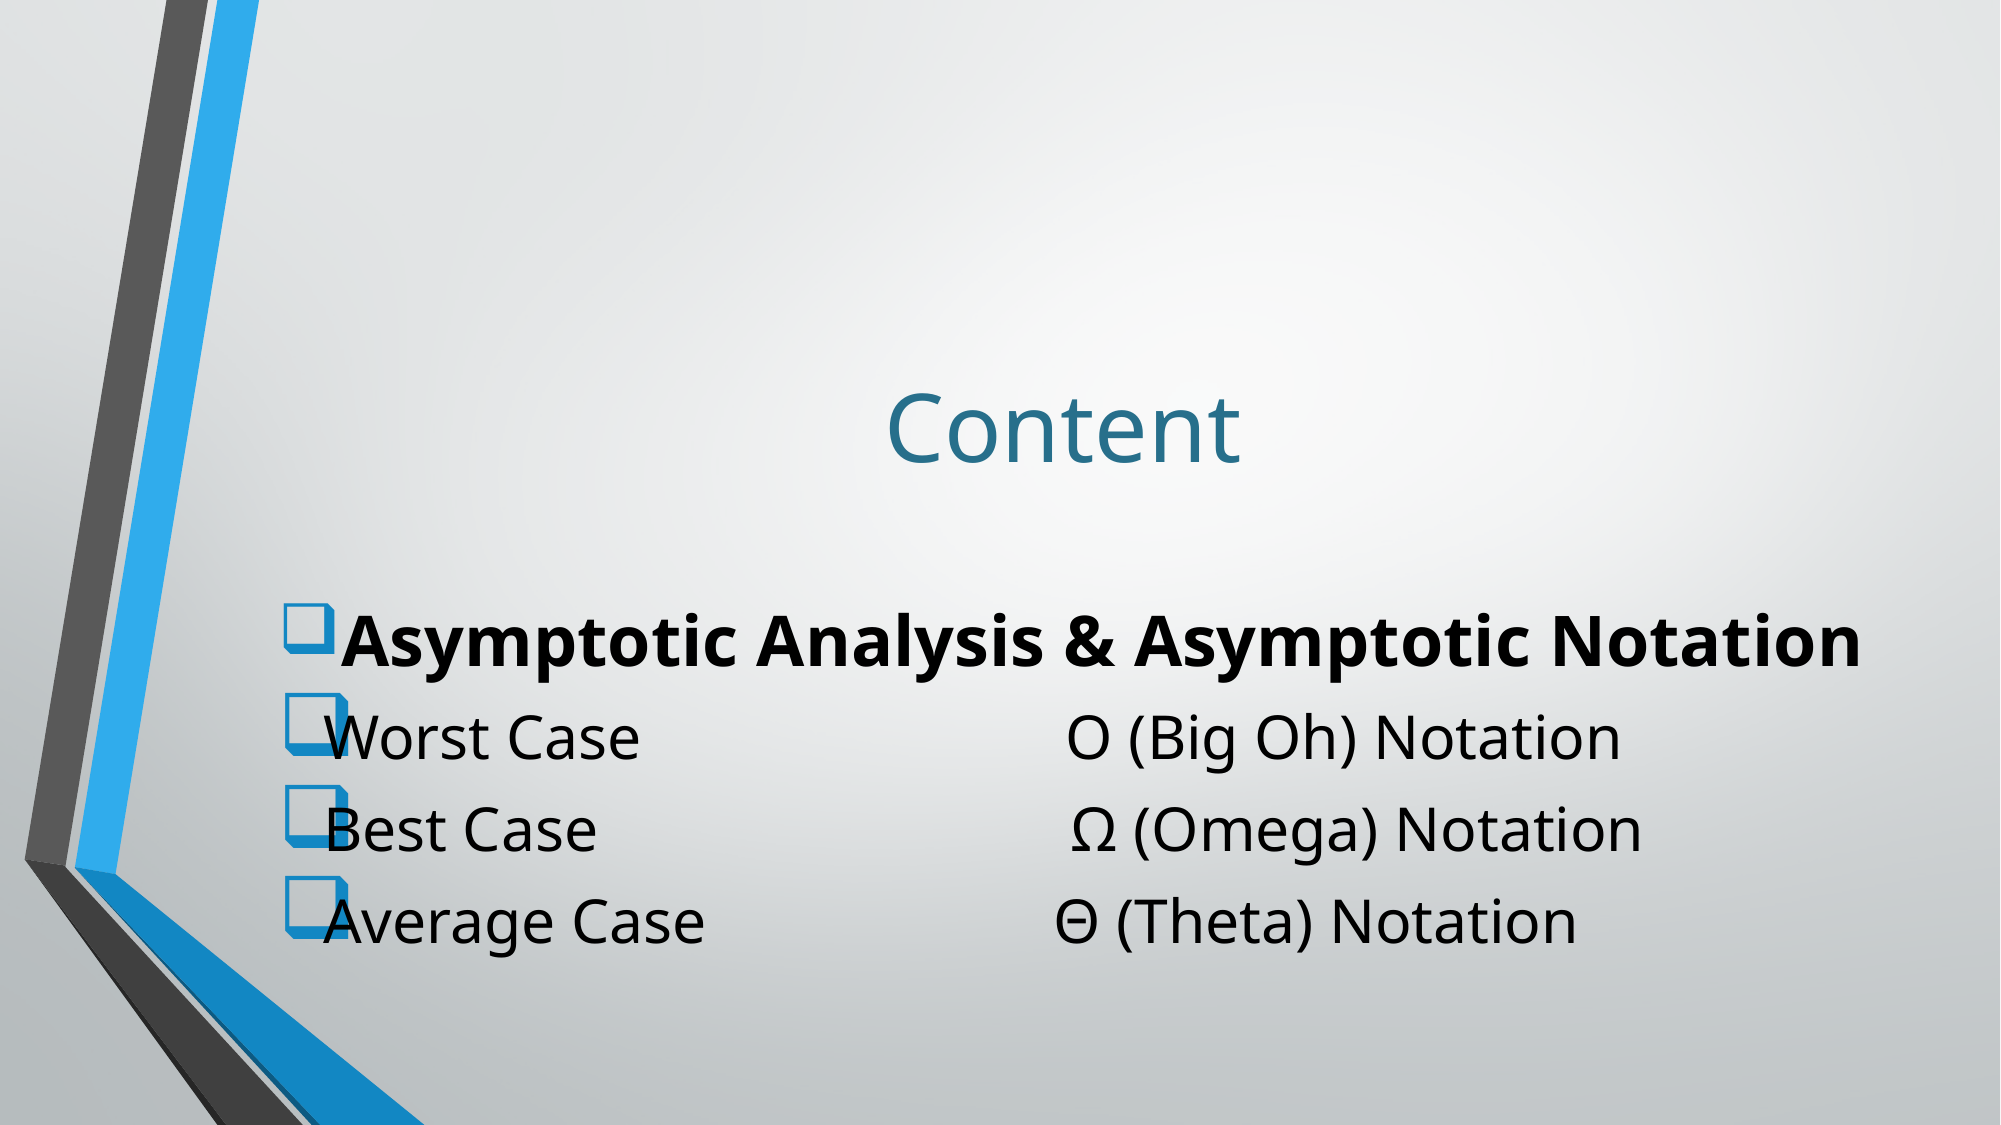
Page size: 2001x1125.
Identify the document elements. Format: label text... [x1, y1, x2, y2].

list Content Asymptotic Analysis & Asymptotic Notation Worst Case O (Big Oh) Notation Best Case Ω (Omega) Notation Average Case Θ (Theta) Notation [263, 110, 1887, 981]
